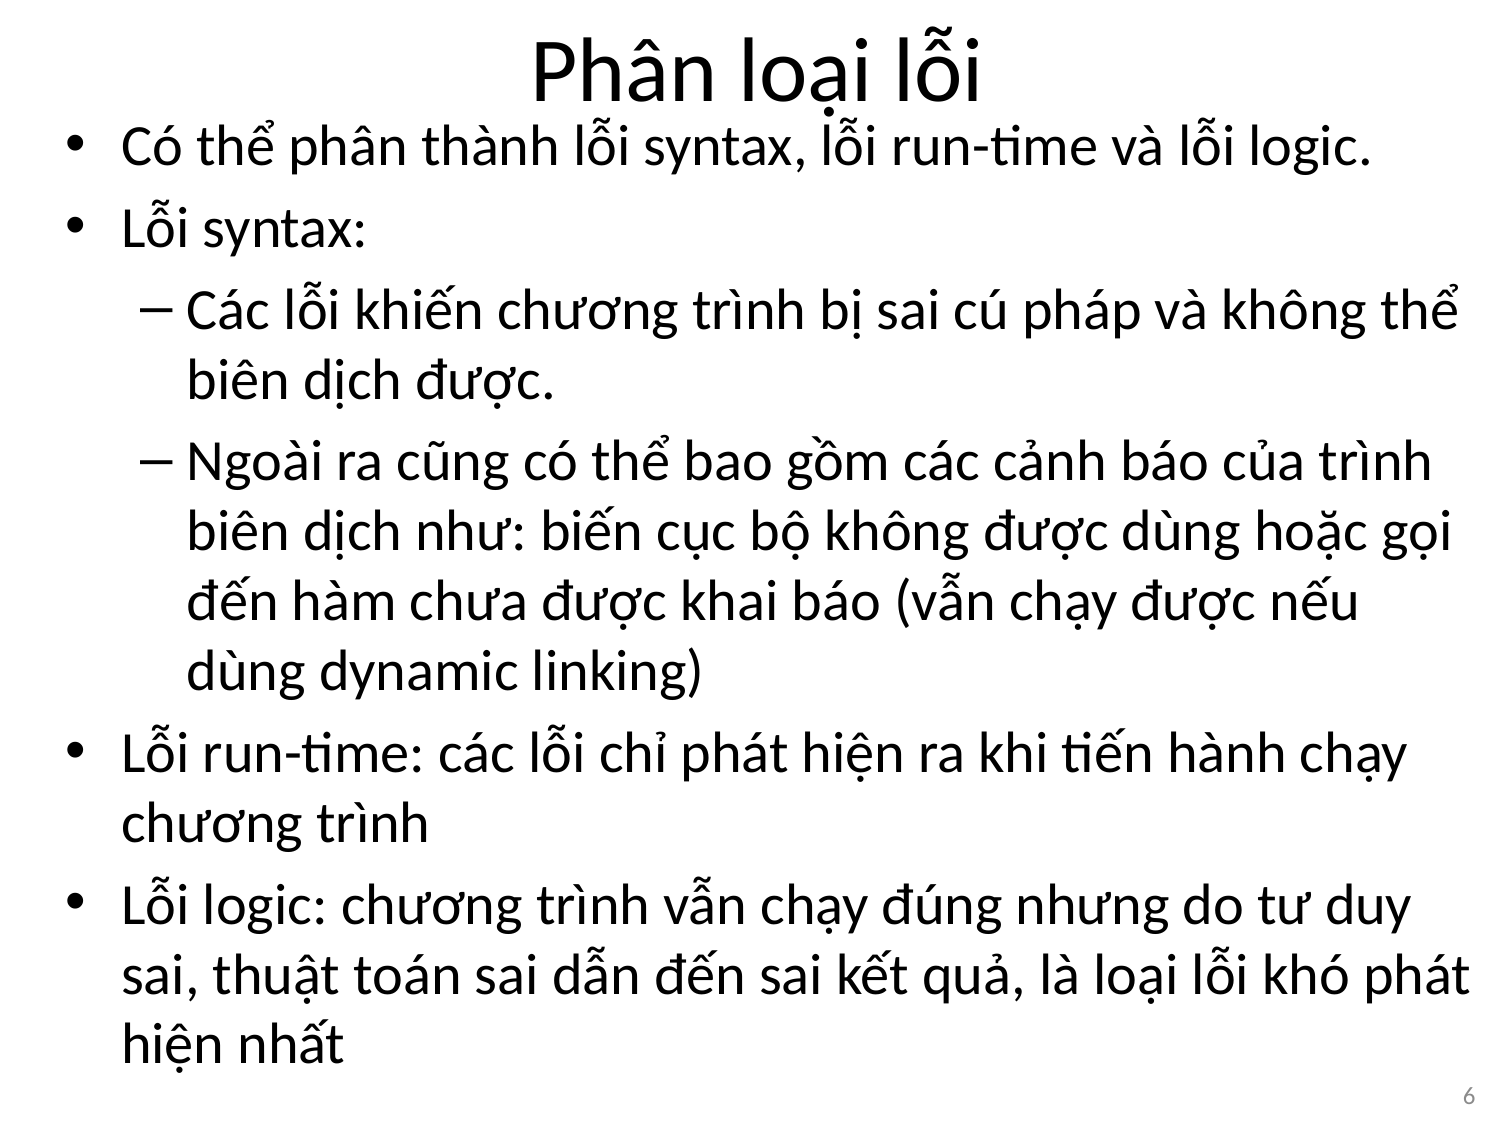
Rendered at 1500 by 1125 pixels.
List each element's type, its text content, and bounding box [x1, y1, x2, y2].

list Có thể phân thành lỗi syntax, lỗi run-time và lỗi logic. Lỗi syntax: Các lỗi khiến chương trình bị sai cú pháp và không thể biên dịch được. Ngoài ra cũng có thể bao gồm các cảnh báo của trình biên dịch như: biến cục bộ không được dùng hoặc gọi đến hàm chưa được khai báo (vẫn chạy được nếu dùng dynamic linking) Lỗi run-time: các lỗi chỉ phát hiện ra khi tiến hành chạy chương trình Lỗi logic: chương trình vẫn chạy đúng nhưng do tư duy sai, thuật toán sai dẫn đến sai kết quả, là loại lỗi khó phát hiện nhất [50, 99, 1500, 960]
slide_number 6 [1303, 1064, 1491, 1125]
title Phân loại lỗi [99, 0, 1394, 99]
